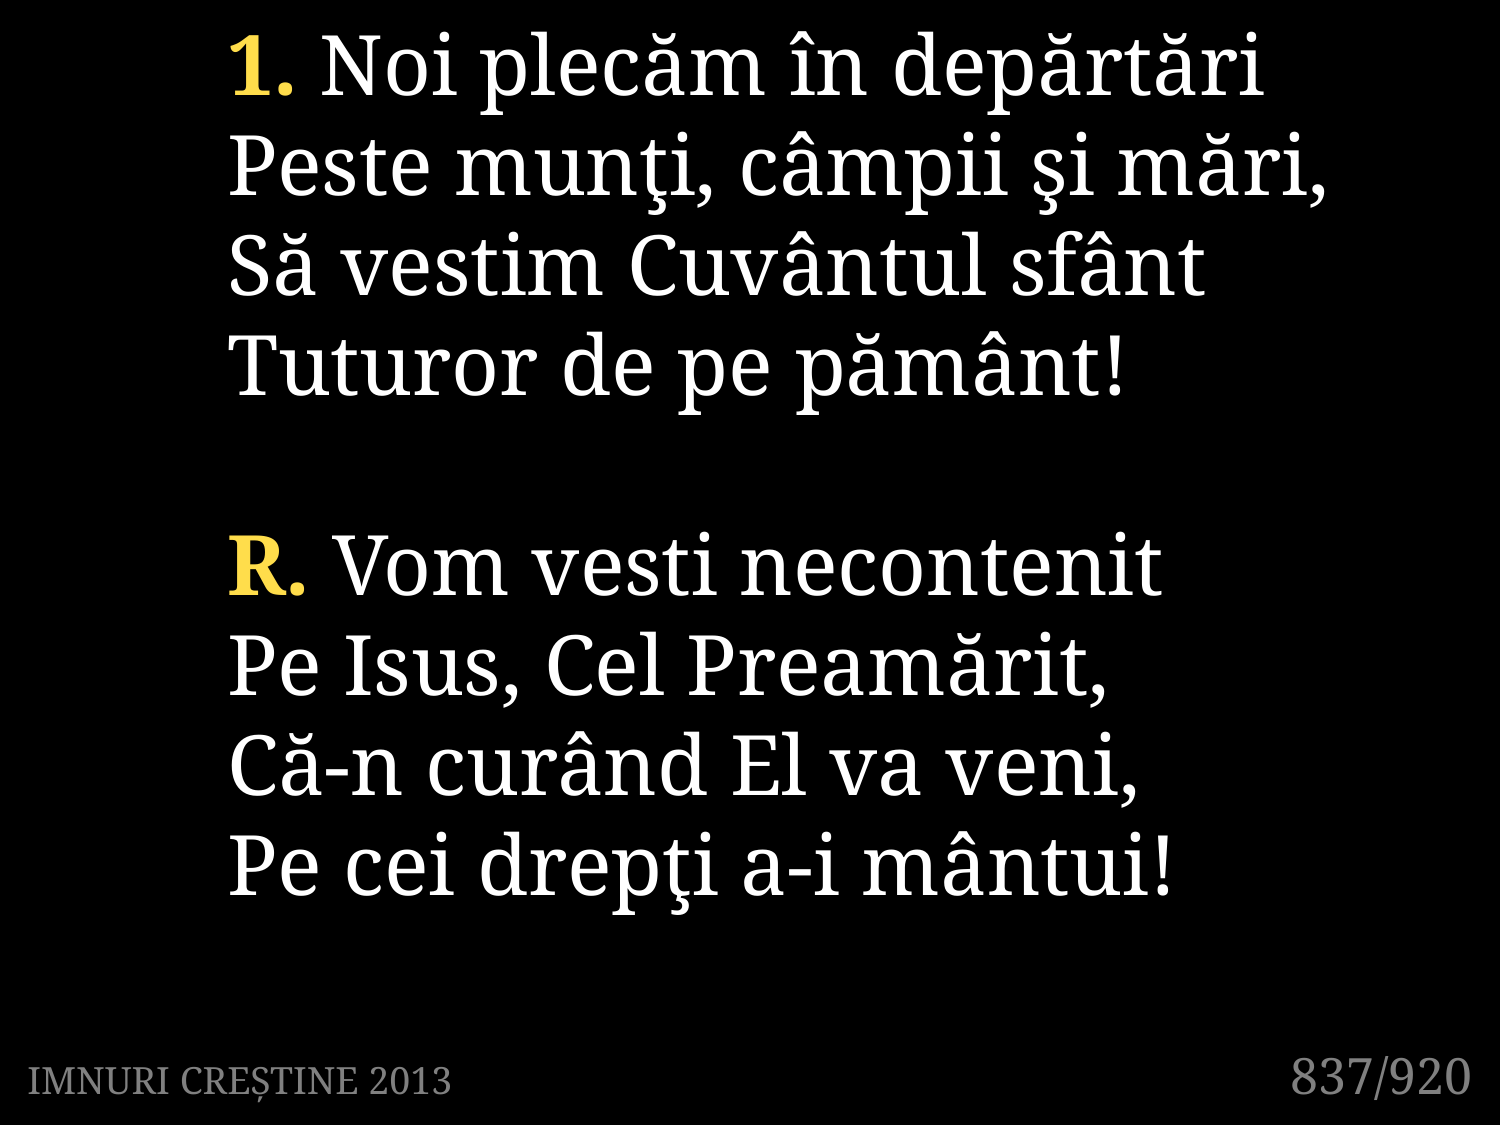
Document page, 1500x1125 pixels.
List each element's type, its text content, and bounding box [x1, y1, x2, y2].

text_box 1. Noi plecăm în depărtări Peste munţi, câmpii şi mări, Să vestim Cuvântul sfânt Tuturor de pe pământ! R. Vom vesti necontenit Pe Isus, Cel Preamărit, Că-n curând El va veni, Pe cei drepţi a-i mântui! [212, 4, 1500, 920]
text_box 837/920 [637, 1037, 1488, 1113]
text_box IMNURI CREȘTINE 2013 [12, 1049, 637, 1110]
